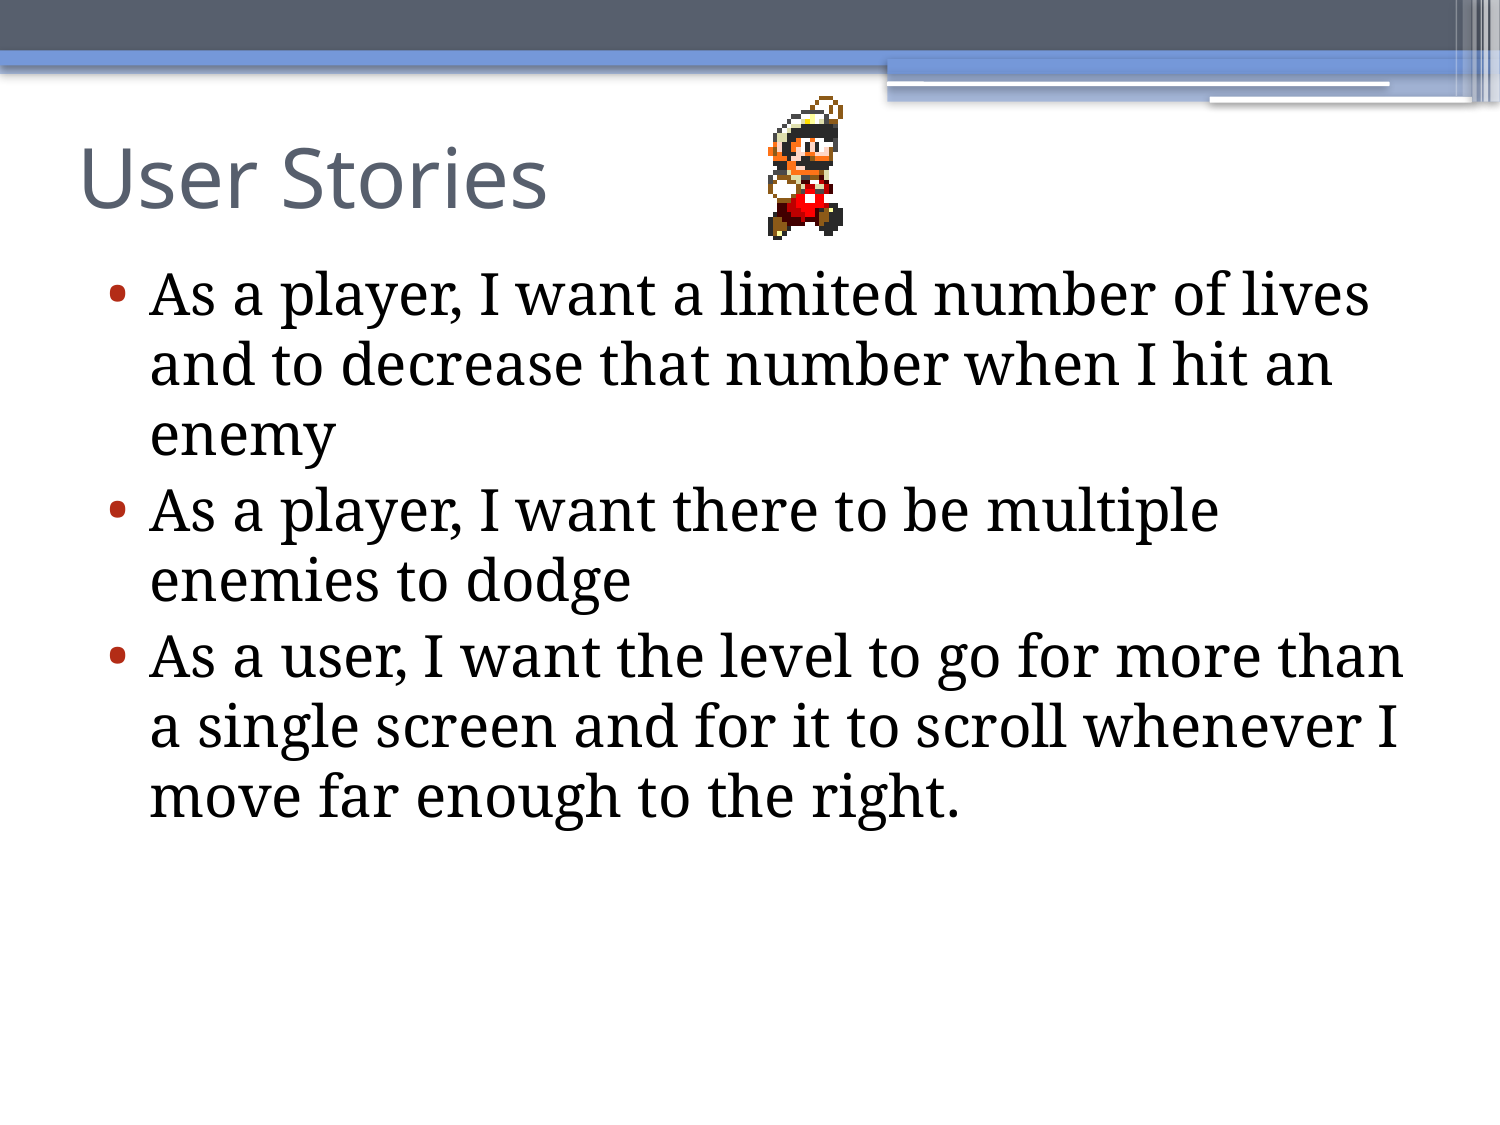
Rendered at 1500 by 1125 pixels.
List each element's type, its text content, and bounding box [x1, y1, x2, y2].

title User Stories [62, 87, 746, 263]
list As a player, I want a limited number of lives and to decrease that number when I hit an enemy As a player, I want there to be multiple enemies to dodge As a user, I want the level to go for more than a single screen and for it to scroll whenever I move far enough to the right. [75, 249, 1425, 1079]
title User Stories [863, 87, 1413, 249]
picture [749, 87, 861, 251]
